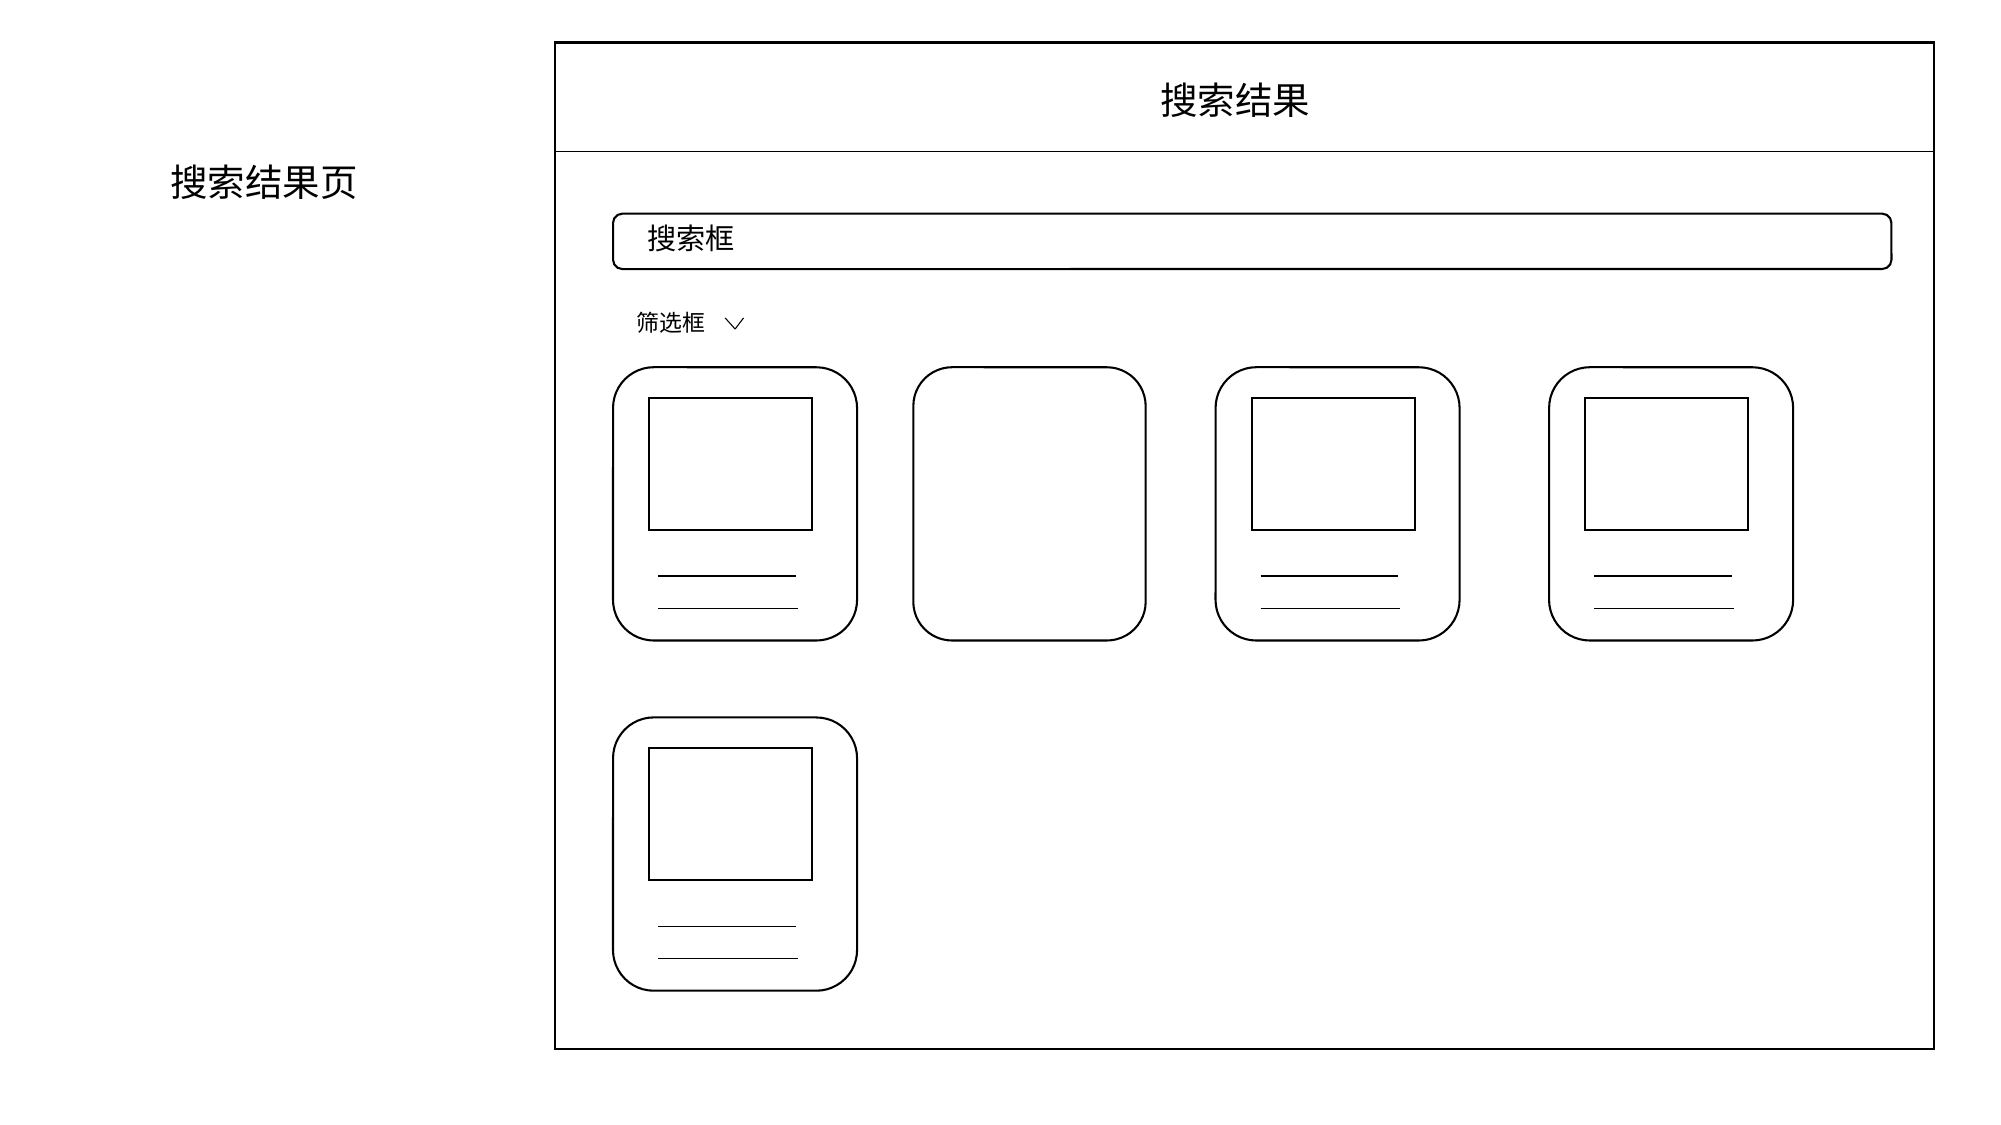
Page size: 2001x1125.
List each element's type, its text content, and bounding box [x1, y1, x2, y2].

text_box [1215, 367, 1460, 641]
text_box [554, 41, 1935, 151]
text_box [1549, 367, 1794, 641]
text_box [912, 366, 1147, 642]
text_box 搜索结果页 [155, 151, 442, 212]
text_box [613, 717, 858, 991]
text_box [725, 317, 735, 329]
text_box [554, 152, 1935, 1050]
text_box 搜索结果 [1145, 69, 1342, 129]
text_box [735, 317, 744, 329]
text_box 筛选框 [622, 301, 721, 344]
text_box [613, 367, 858, 641]
text_box [612, 212, 1893, 271]
